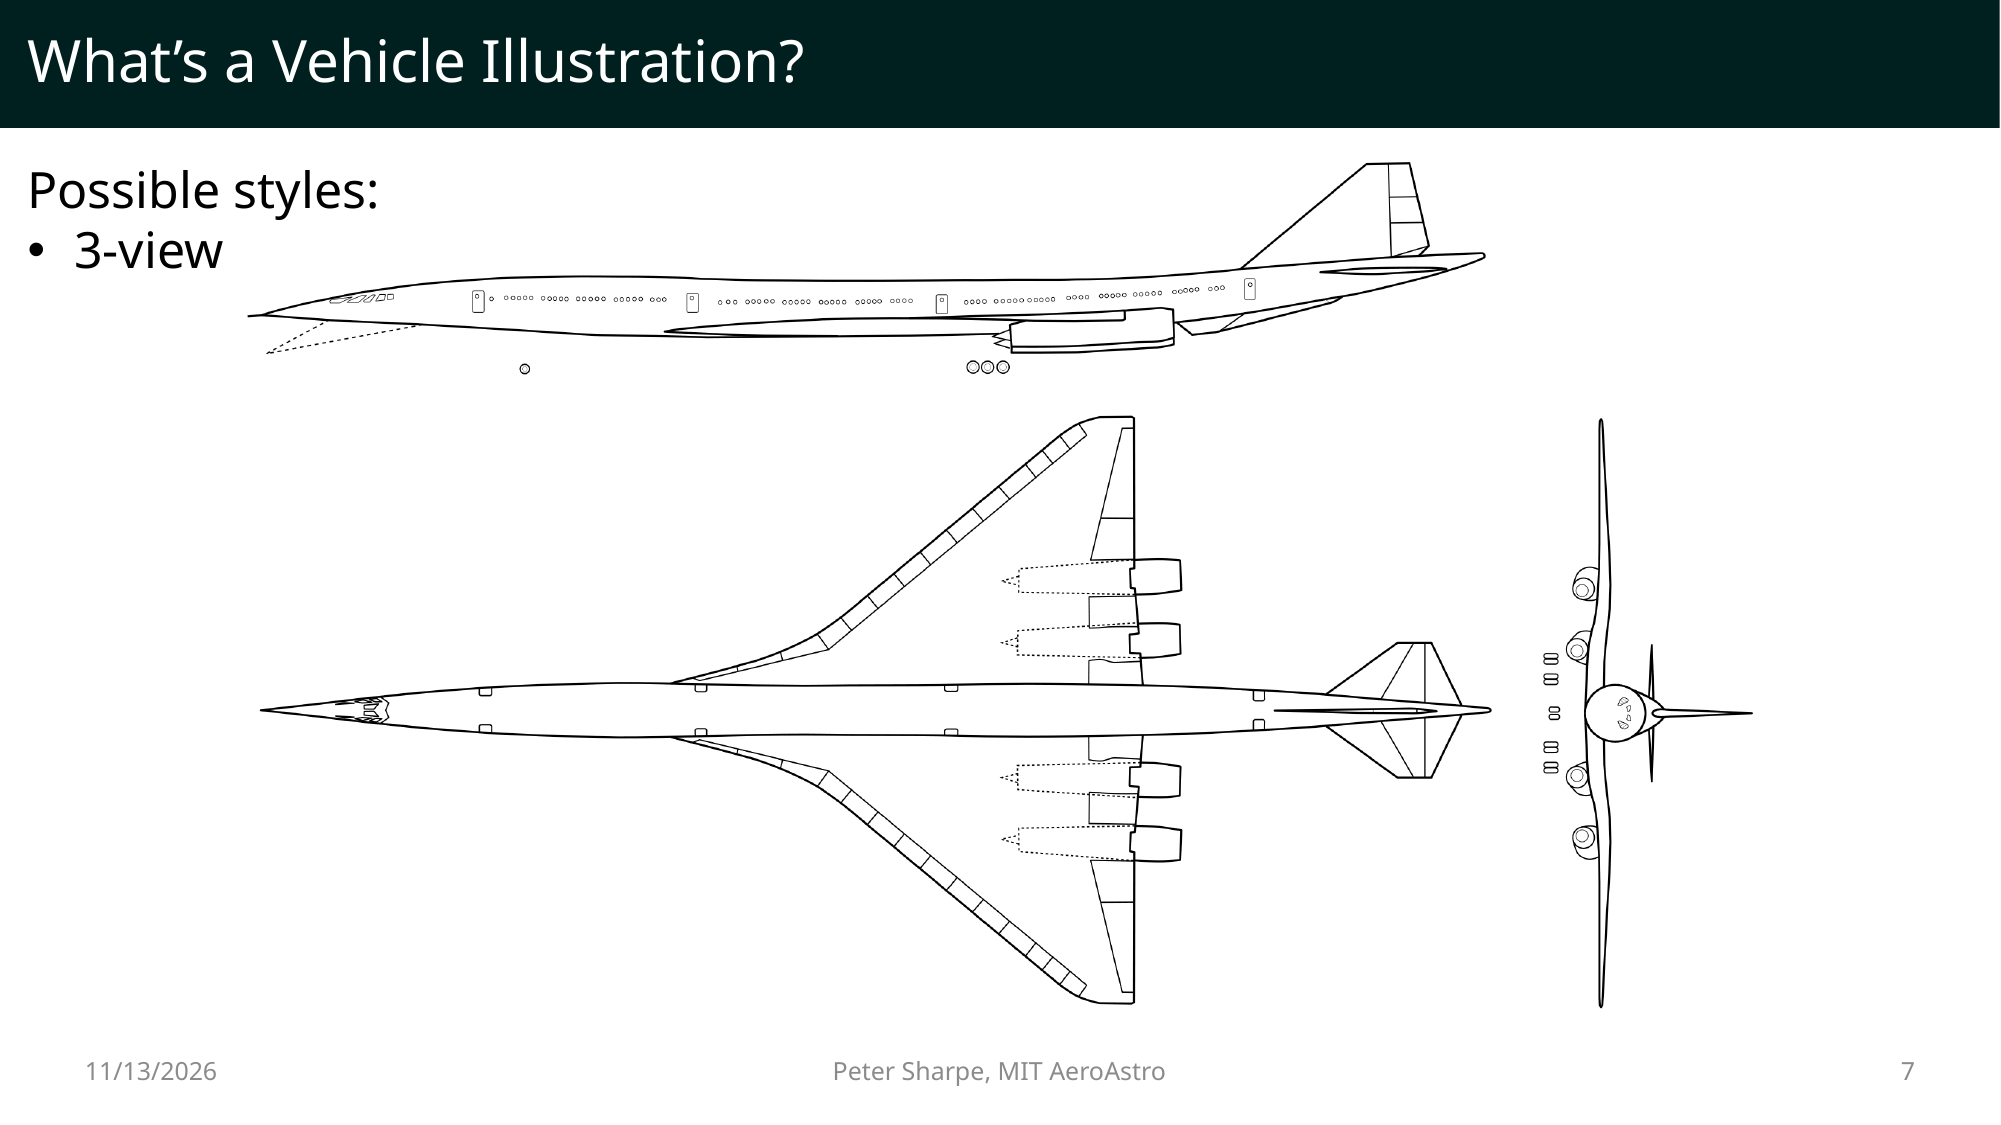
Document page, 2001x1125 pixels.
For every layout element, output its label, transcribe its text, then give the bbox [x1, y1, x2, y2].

footer Peter Sharpe, MIT AeroAstro [287, 1042, 1713, 1103]
title What’s a Vehicle Illustration? [12, 23, 1873, 105]
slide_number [69, 1042, 267, 1103]
text_box Possible styles: 3-view [12, 151, 875, 287]
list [246, 161, 1755, 1010]
slide_number 7 [1733, 1042, 1931, 1103]
